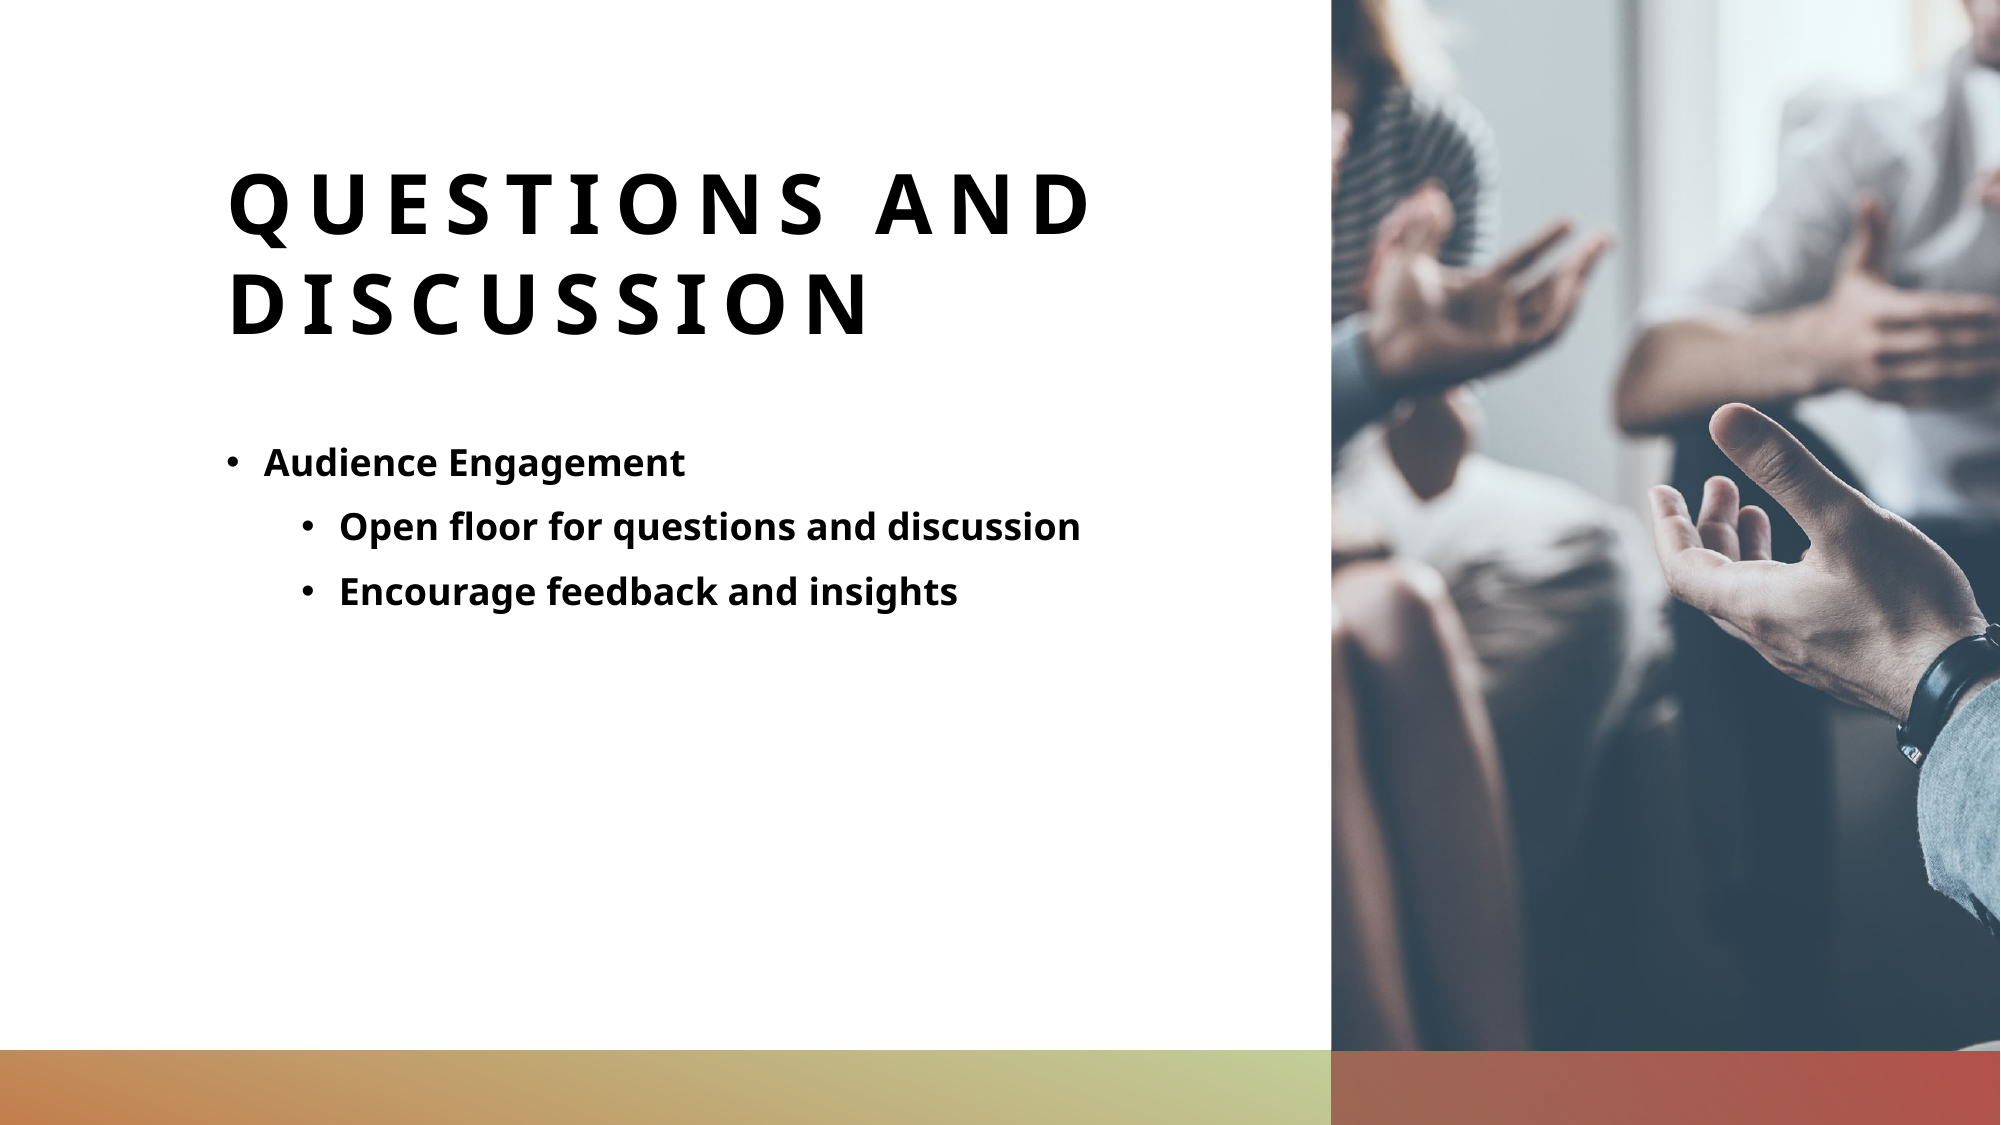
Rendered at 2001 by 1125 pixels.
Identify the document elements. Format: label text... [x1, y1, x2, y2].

title Questions and Discussion [226, 47, 1200, 351]
text_box [0, 1050, 1330, 1125]
text_box [1330, 1050, 2000, 1125]
picture [1331, 0, 2000, 1051]
list Audience Engagement Open floor for questions and discussion Encourage feedback and insights [226, 430, 1200, 975]
text_box [0, 0, 1331, 1050]
